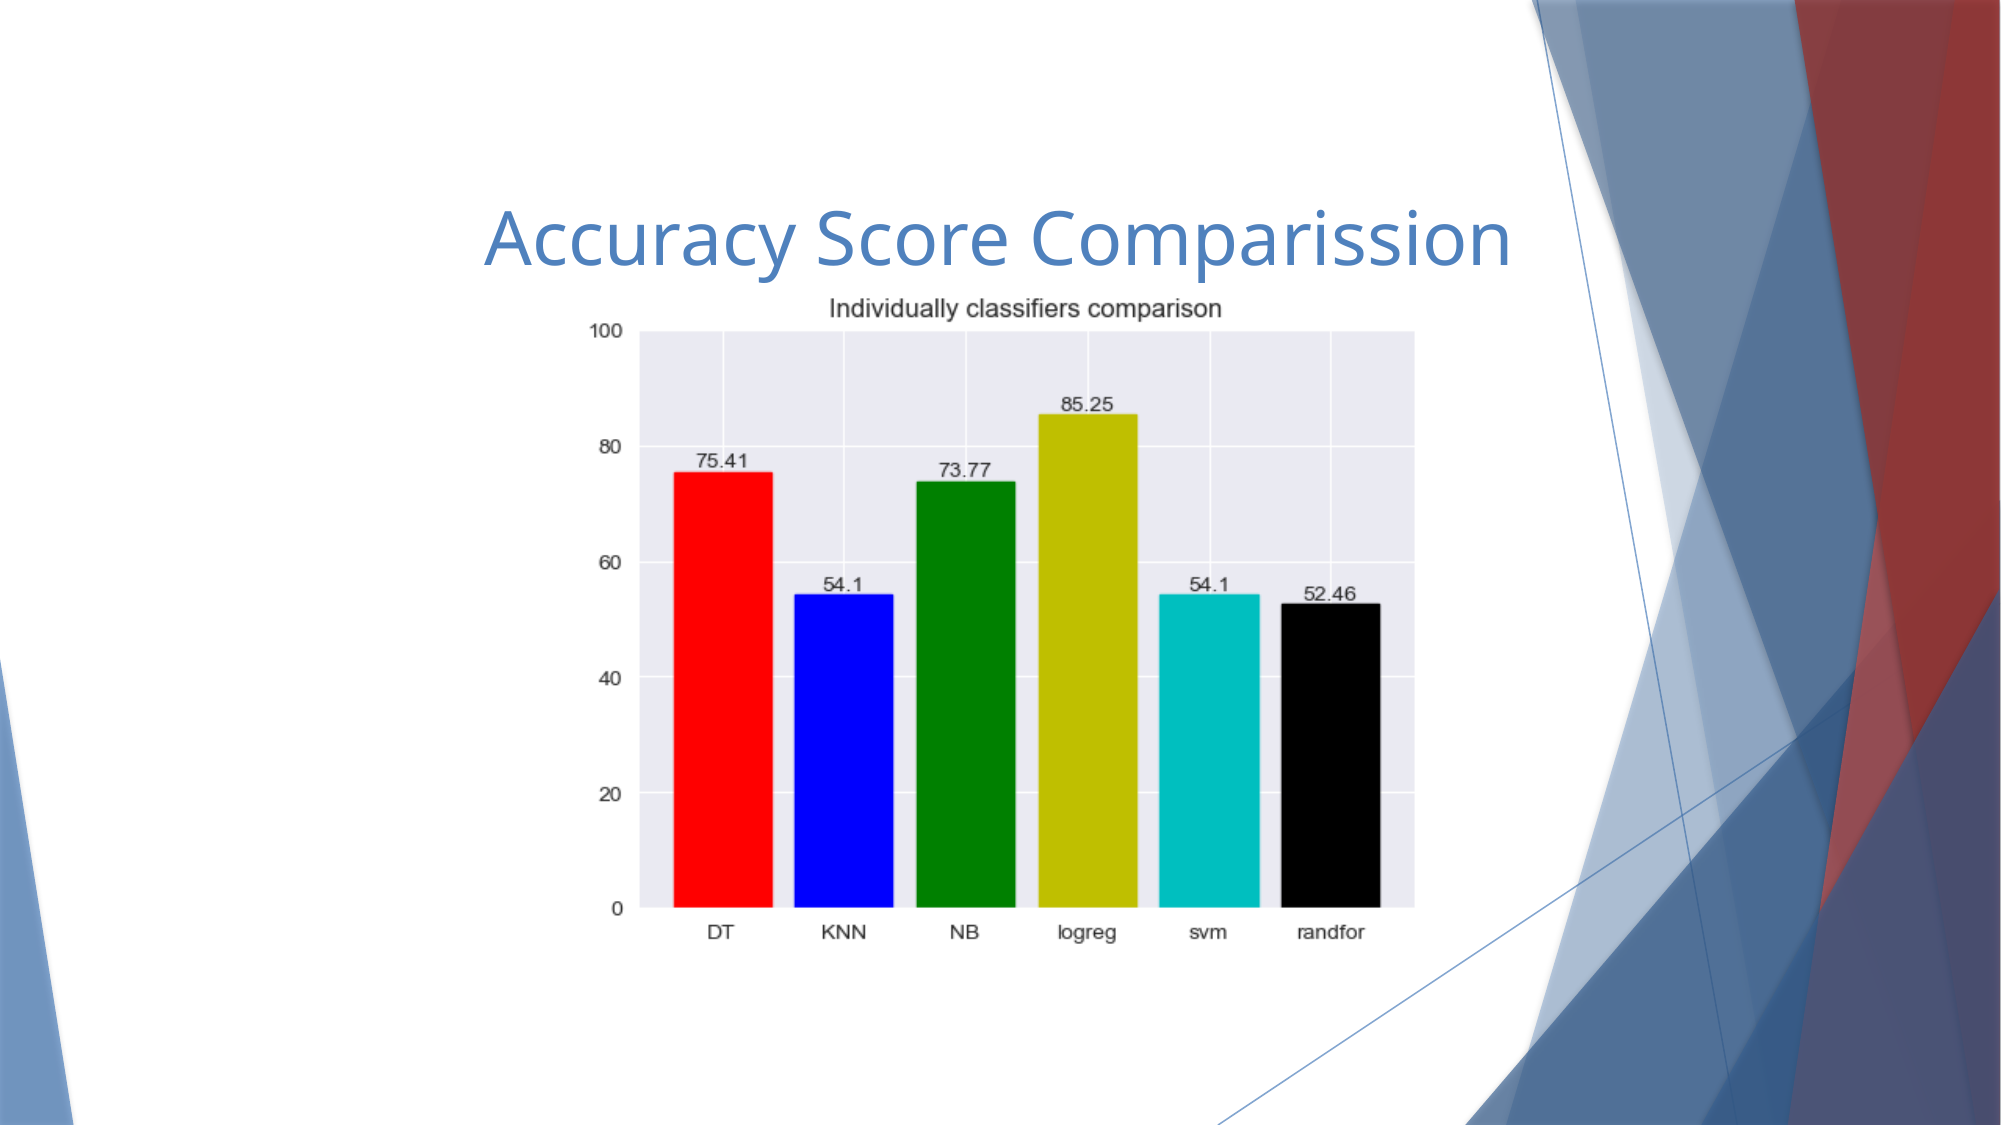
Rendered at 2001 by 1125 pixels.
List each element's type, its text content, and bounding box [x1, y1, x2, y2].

title Accuracy Score Comparission [137, 182, 1863, 299]
picture [571, 283, 1429, 958]
